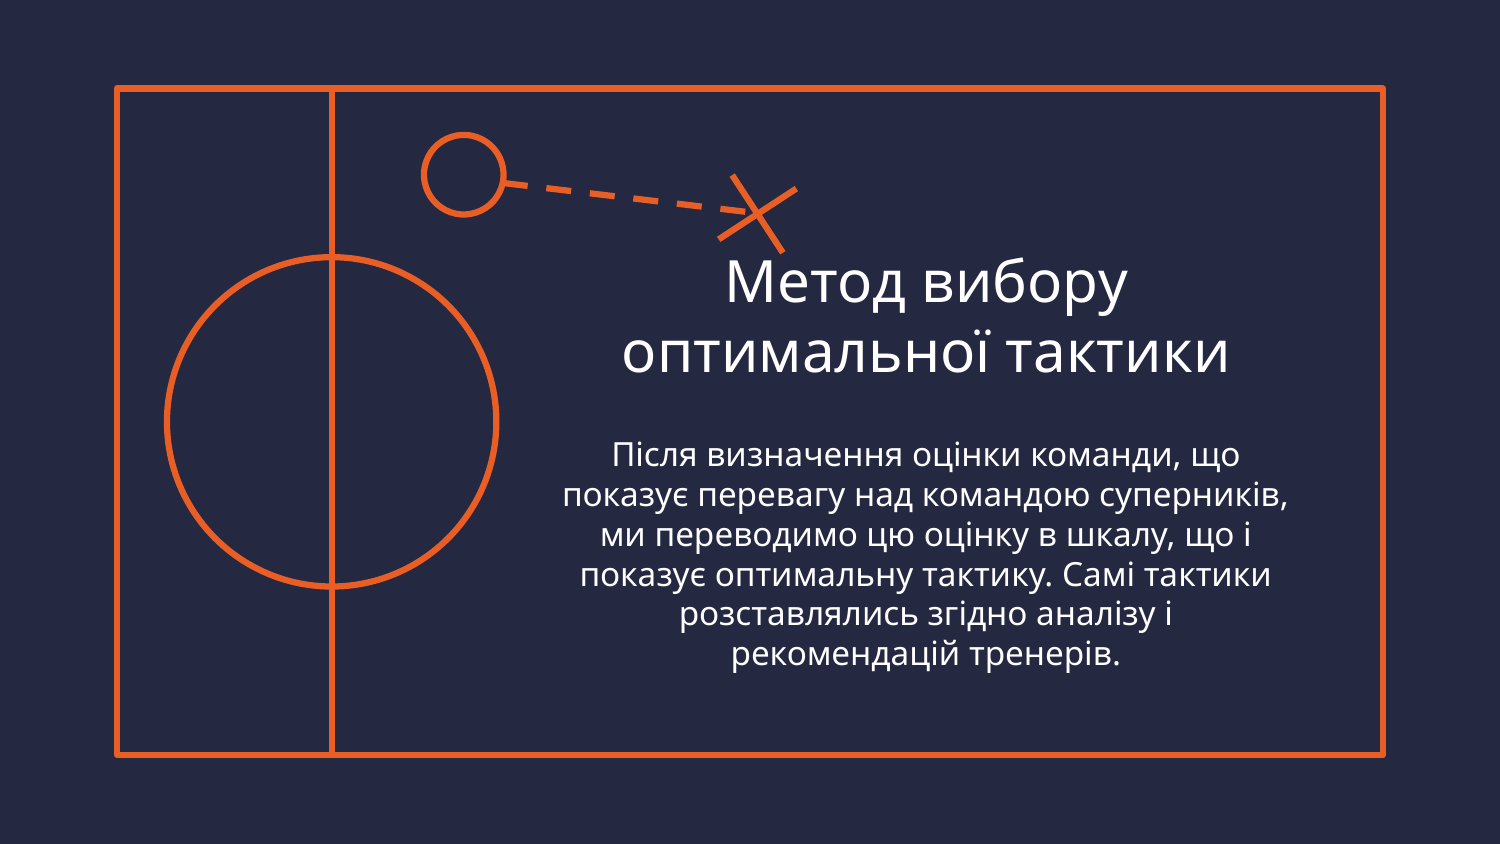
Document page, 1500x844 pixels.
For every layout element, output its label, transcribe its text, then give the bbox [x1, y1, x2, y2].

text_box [166, 88, 497, 754]
subtitle Після визначення оцінки команди, що показує перевагу над командою суперників, ми переводимо цю оцінку в шкалу, що і показує оптимальну тактику. Самі тактики розставлялись згідно аналізу і рекомендацій тренерів. [546, 426, 1306, 679]
title Метод вибору оптимальної тактики [546, 273, 1306, 354]
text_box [422, 149, 791, 245]
